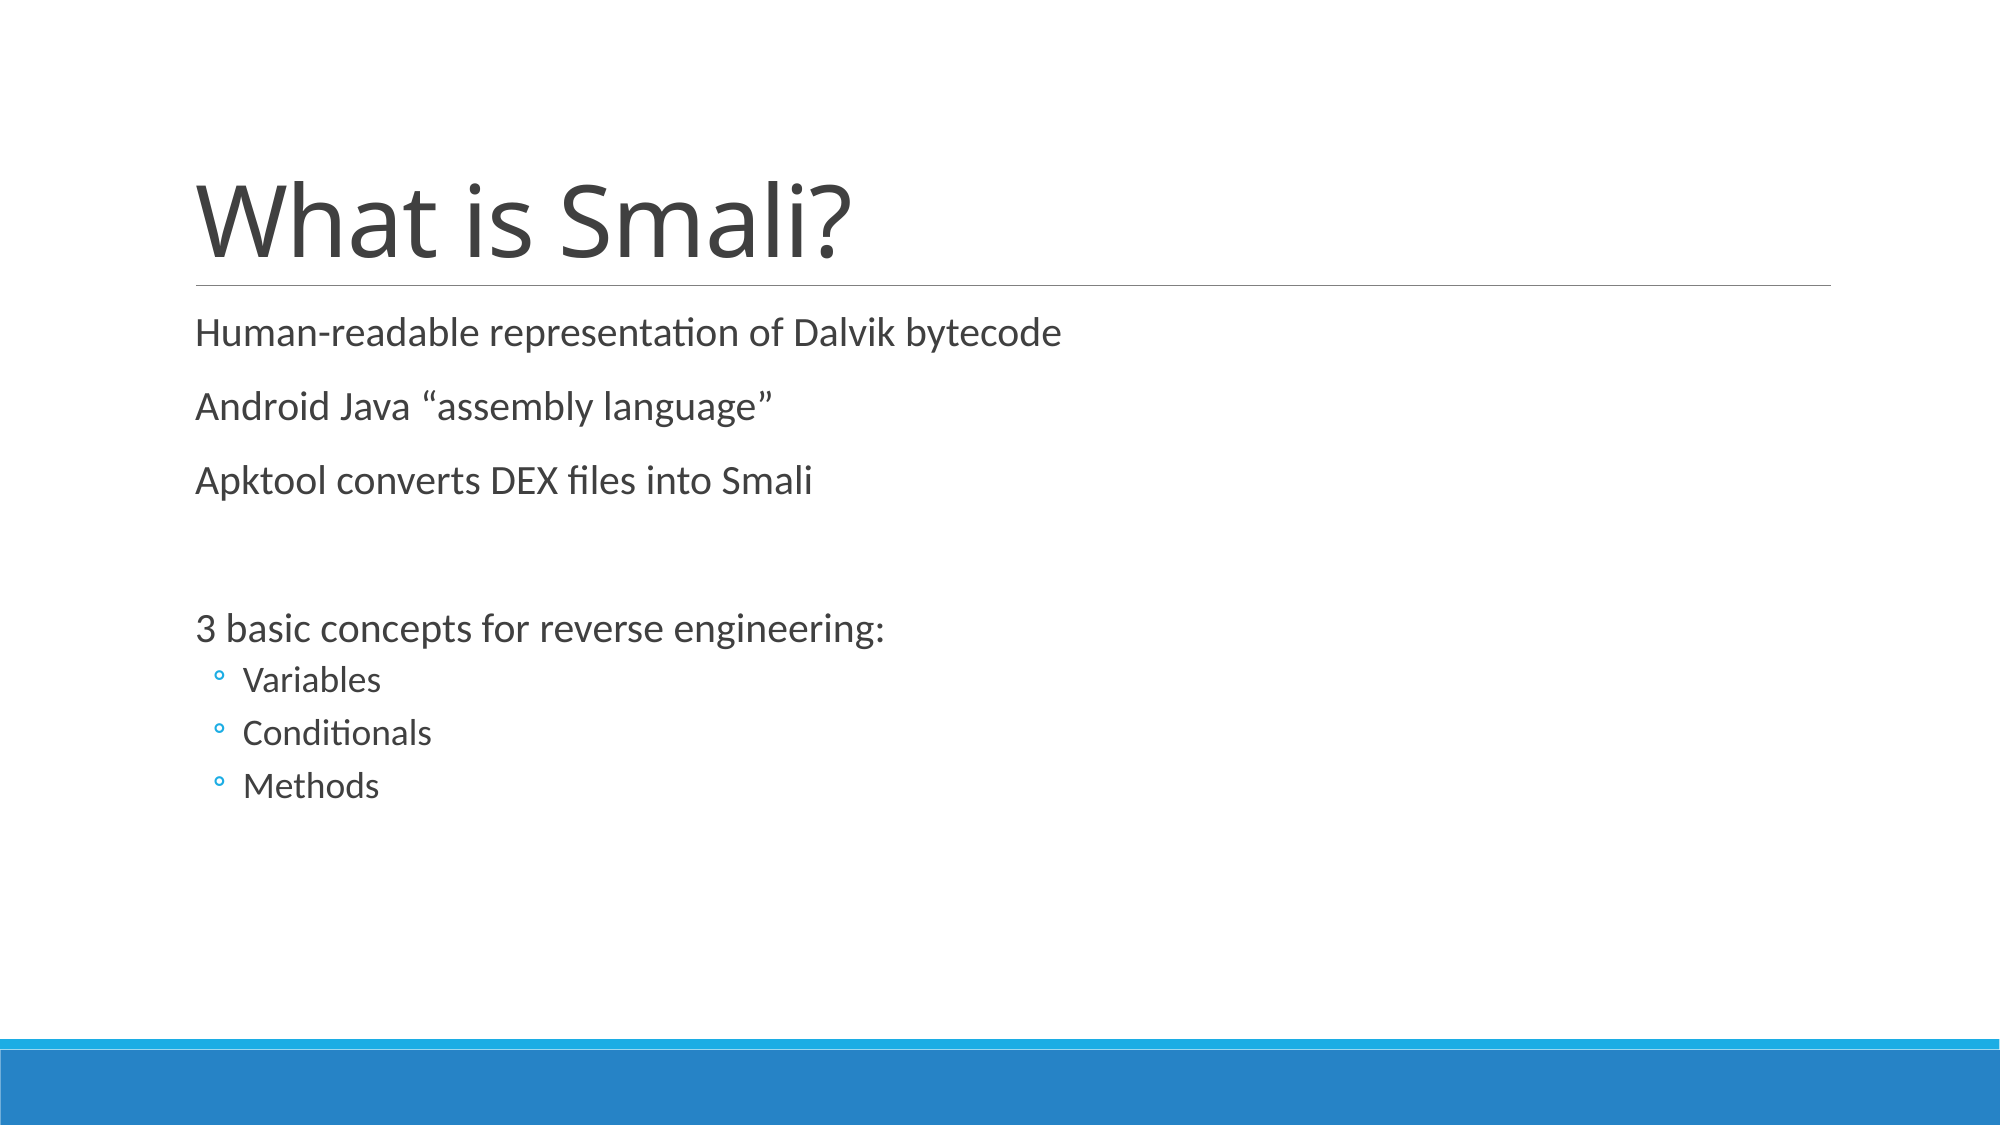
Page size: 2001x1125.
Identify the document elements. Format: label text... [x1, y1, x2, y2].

title What is Smali? [180, 47, 1830, 285]
list Human-readable representation of Dalvik bytecode Android Java “assembly language” Apktool converts DEX files into Smali 3 basic concepts for reverse engineering: Variables Conditionals Methods [180, 302, 1830, 963]
